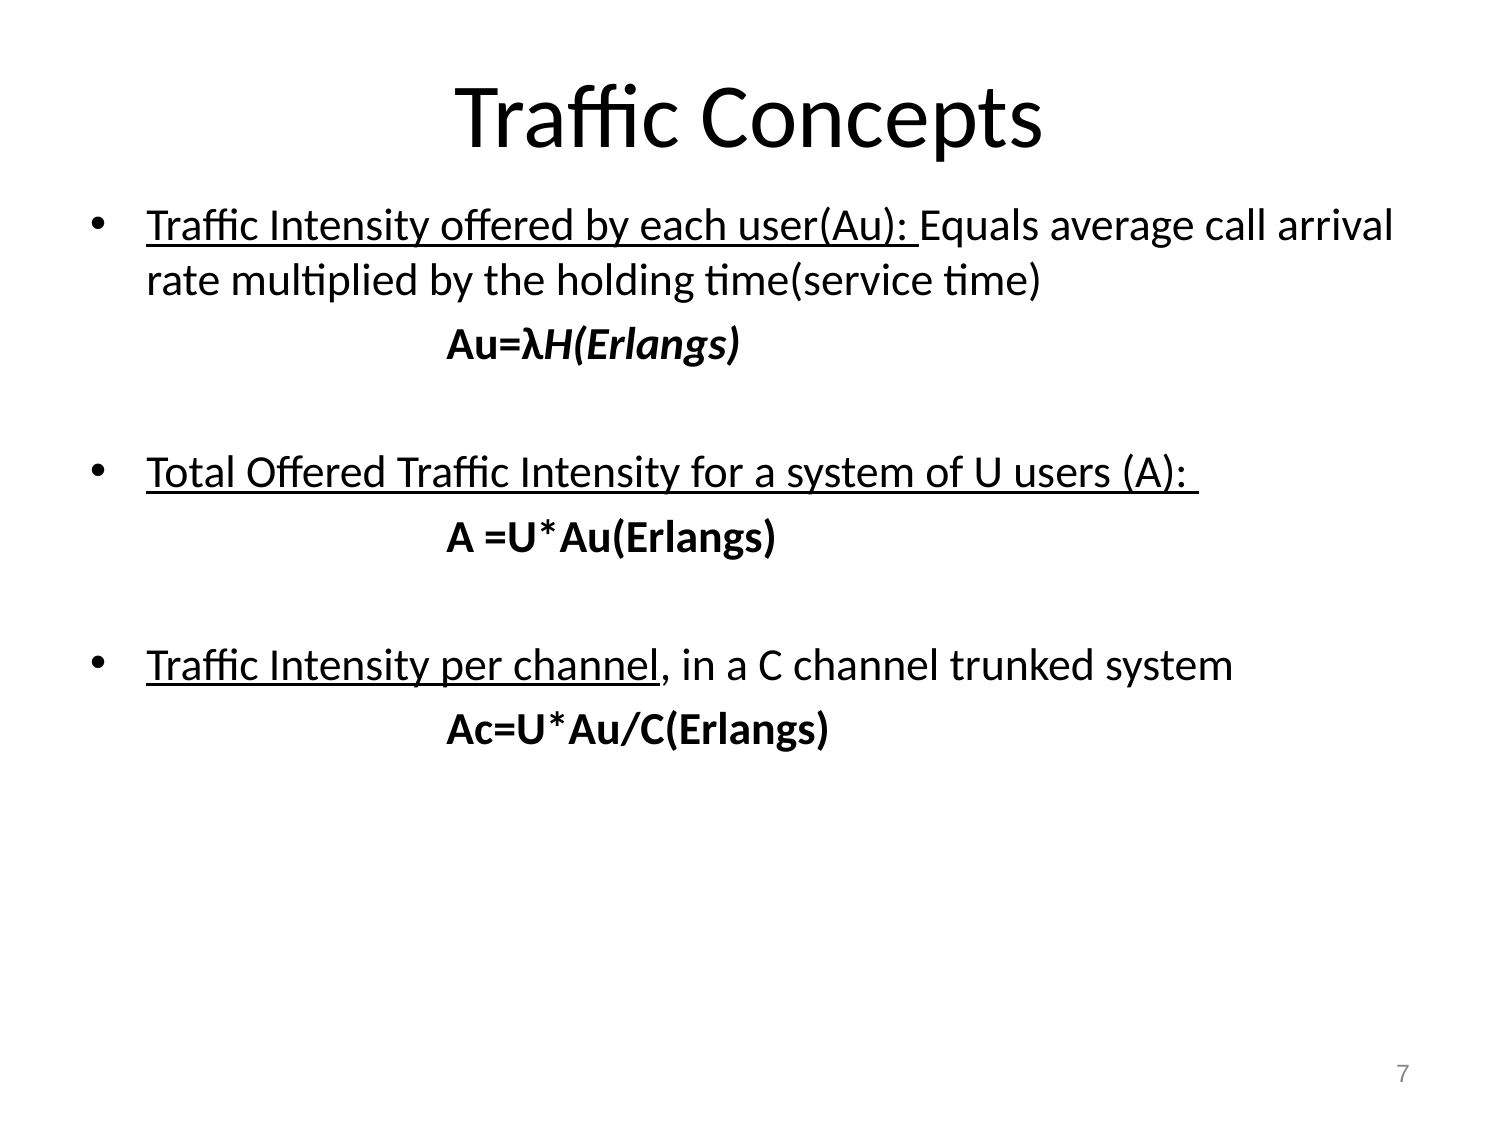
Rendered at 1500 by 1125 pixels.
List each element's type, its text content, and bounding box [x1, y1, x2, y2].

slide_number ‹#› [1074, 1042, 1425, 1103]
list Traffic Intensity offered by each user(Au): Equals average call arrival rate multiplied by the holding time(service time) Au=λH(Erlangs) Total Offered Traffic Intensity for a system of U users (A): A =U*Au(Erlangs) Traffic Intensity per channel, in a C channel trunked system Ac=U*Au/C(Erlangs) [75, 187, 1425, 1006]
title Traffic Concepts [75, 45, 1425, 175]
